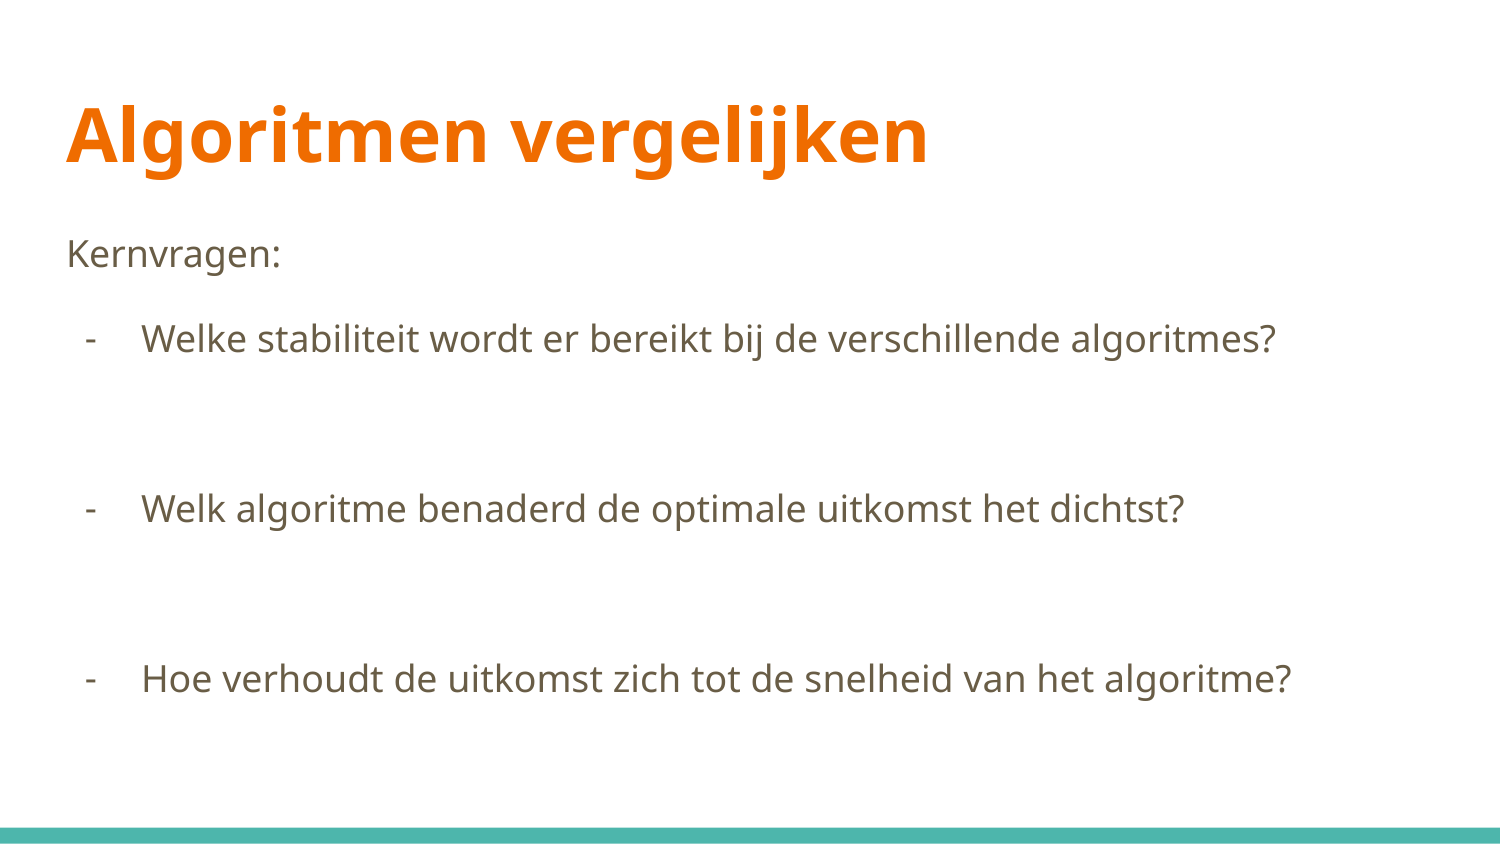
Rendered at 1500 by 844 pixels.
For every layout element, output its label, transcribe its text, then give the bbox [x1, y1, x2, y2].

list Kernvragen: Welke stabiliteit wordt er bereikt bij de verschillende algoritmes? Welk algoritme benaderd de optimale uitkomst het dichtst? Hoe verhoudt de uitkomst zich tot de snelheid van het algoritme? [51, 207, 1449, 750]
title Algoritmen vergelijken [51, 72, 1449, 189]
